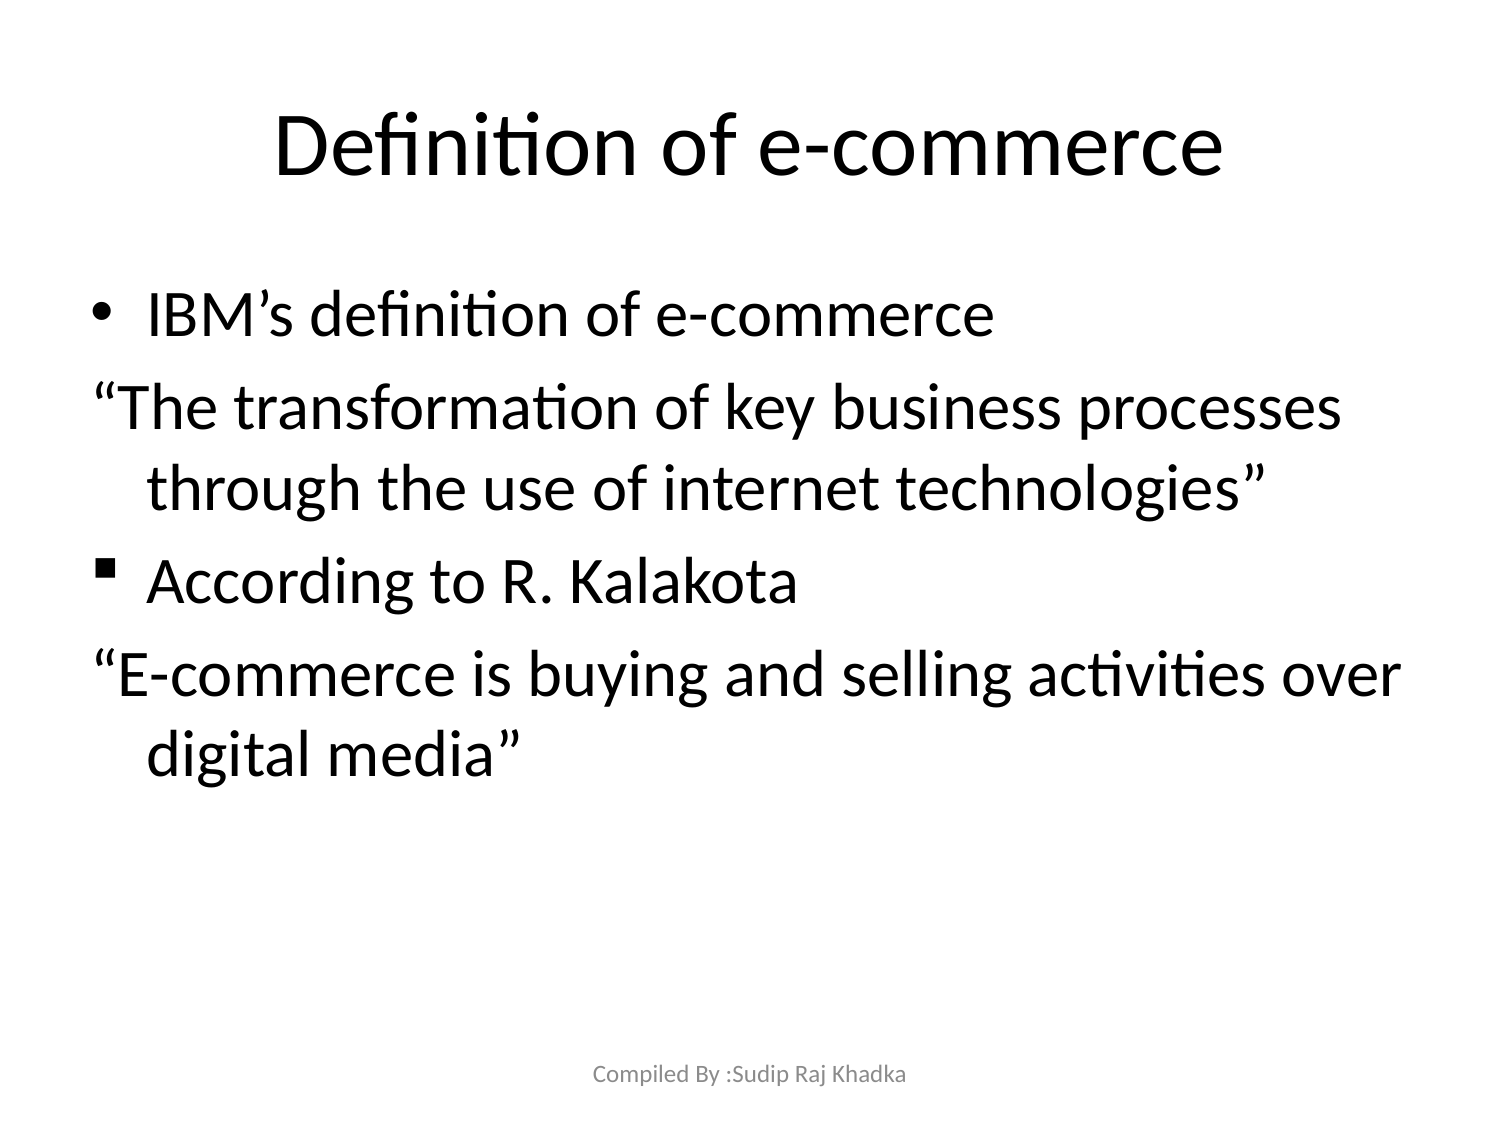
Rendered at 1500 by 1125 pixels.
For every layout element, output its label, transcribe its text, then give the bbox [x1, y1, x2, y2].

footer Compiled By :Sudip Raj Khadka [512, 1042, 988, 1103]
list IBM’s definition of e-commerce “The transformation of key business processes through the use of internet technologies” According to R. Kalakota “E-commerce is buying and selling activities over digital media” [75, 262, 1425, 1005]
title Definition of e-commerce [75, 45, 1425, 233]
